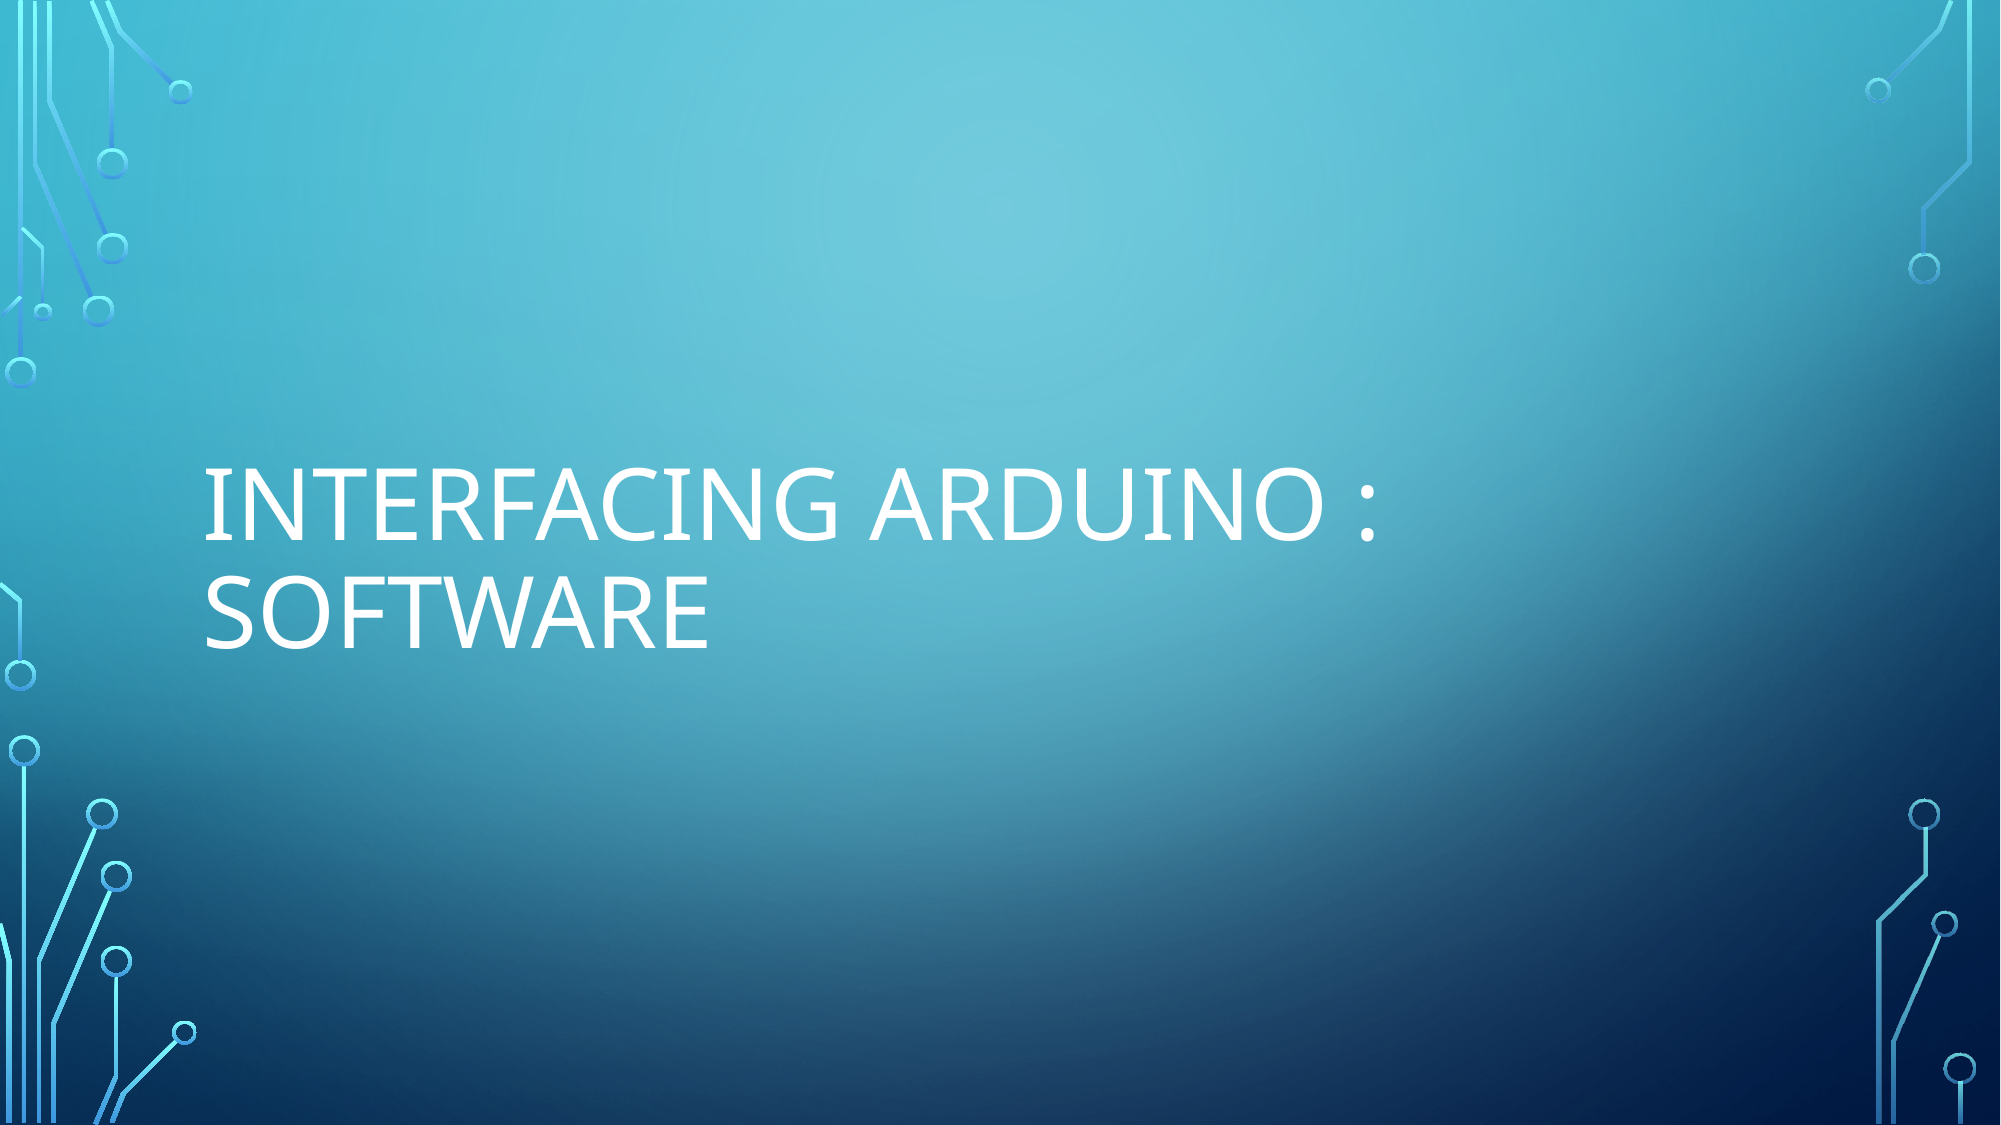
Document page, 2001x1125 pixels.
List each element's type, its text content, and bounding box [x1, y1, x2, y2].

title Interfacing Arduino : Software [187, 441, 1813, 684]
